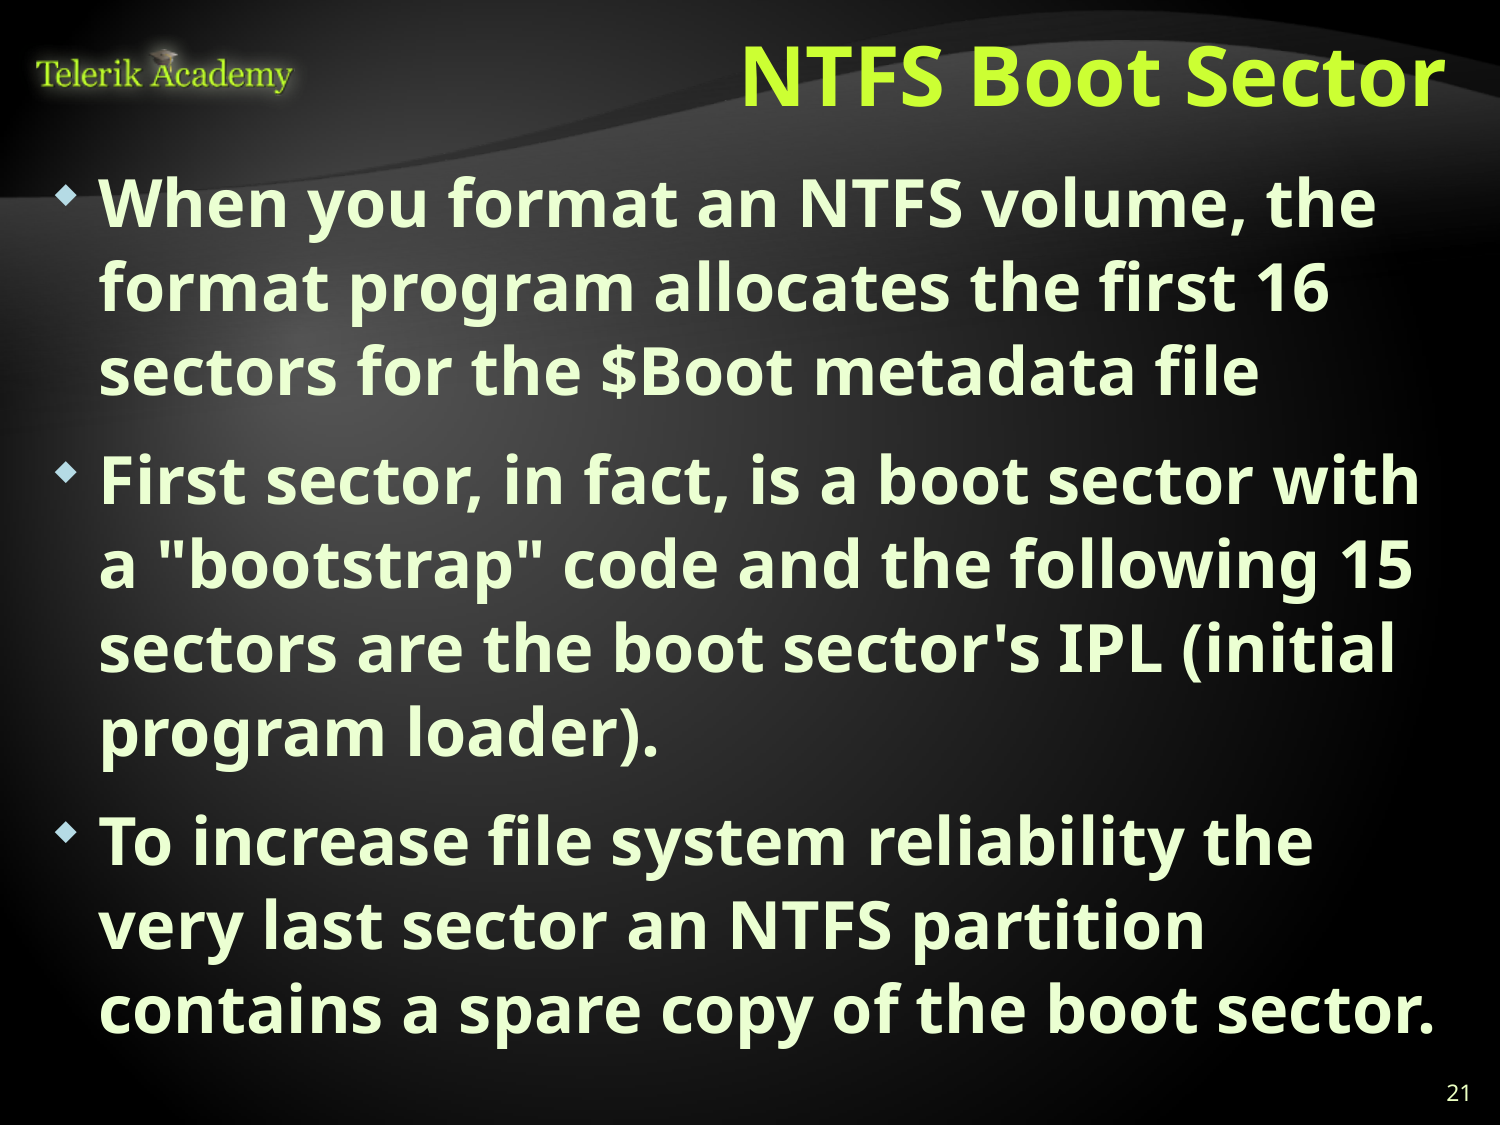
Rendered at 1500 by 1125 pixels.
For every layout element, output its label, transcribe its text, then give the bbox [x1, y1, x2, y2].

slide_number 21 [1412, 1074, 1488, 1113]
picture [0, 0, 1500, 1125]
list When you format an NTFS volume, the format program allocates the first 16 sectors for the $Boot metadata file First sector, in fact, is a boot sector with a "bootstrap" code and the following 15 sectors are the boot sector's IPL (initial program loader). To increase file system reliability the very last sector an NTFS partition contains a spare copy of the boot sector. [37, 149, 1463, 1100]
title NTFS Boot Sector [300, 12, 1463, 149]
